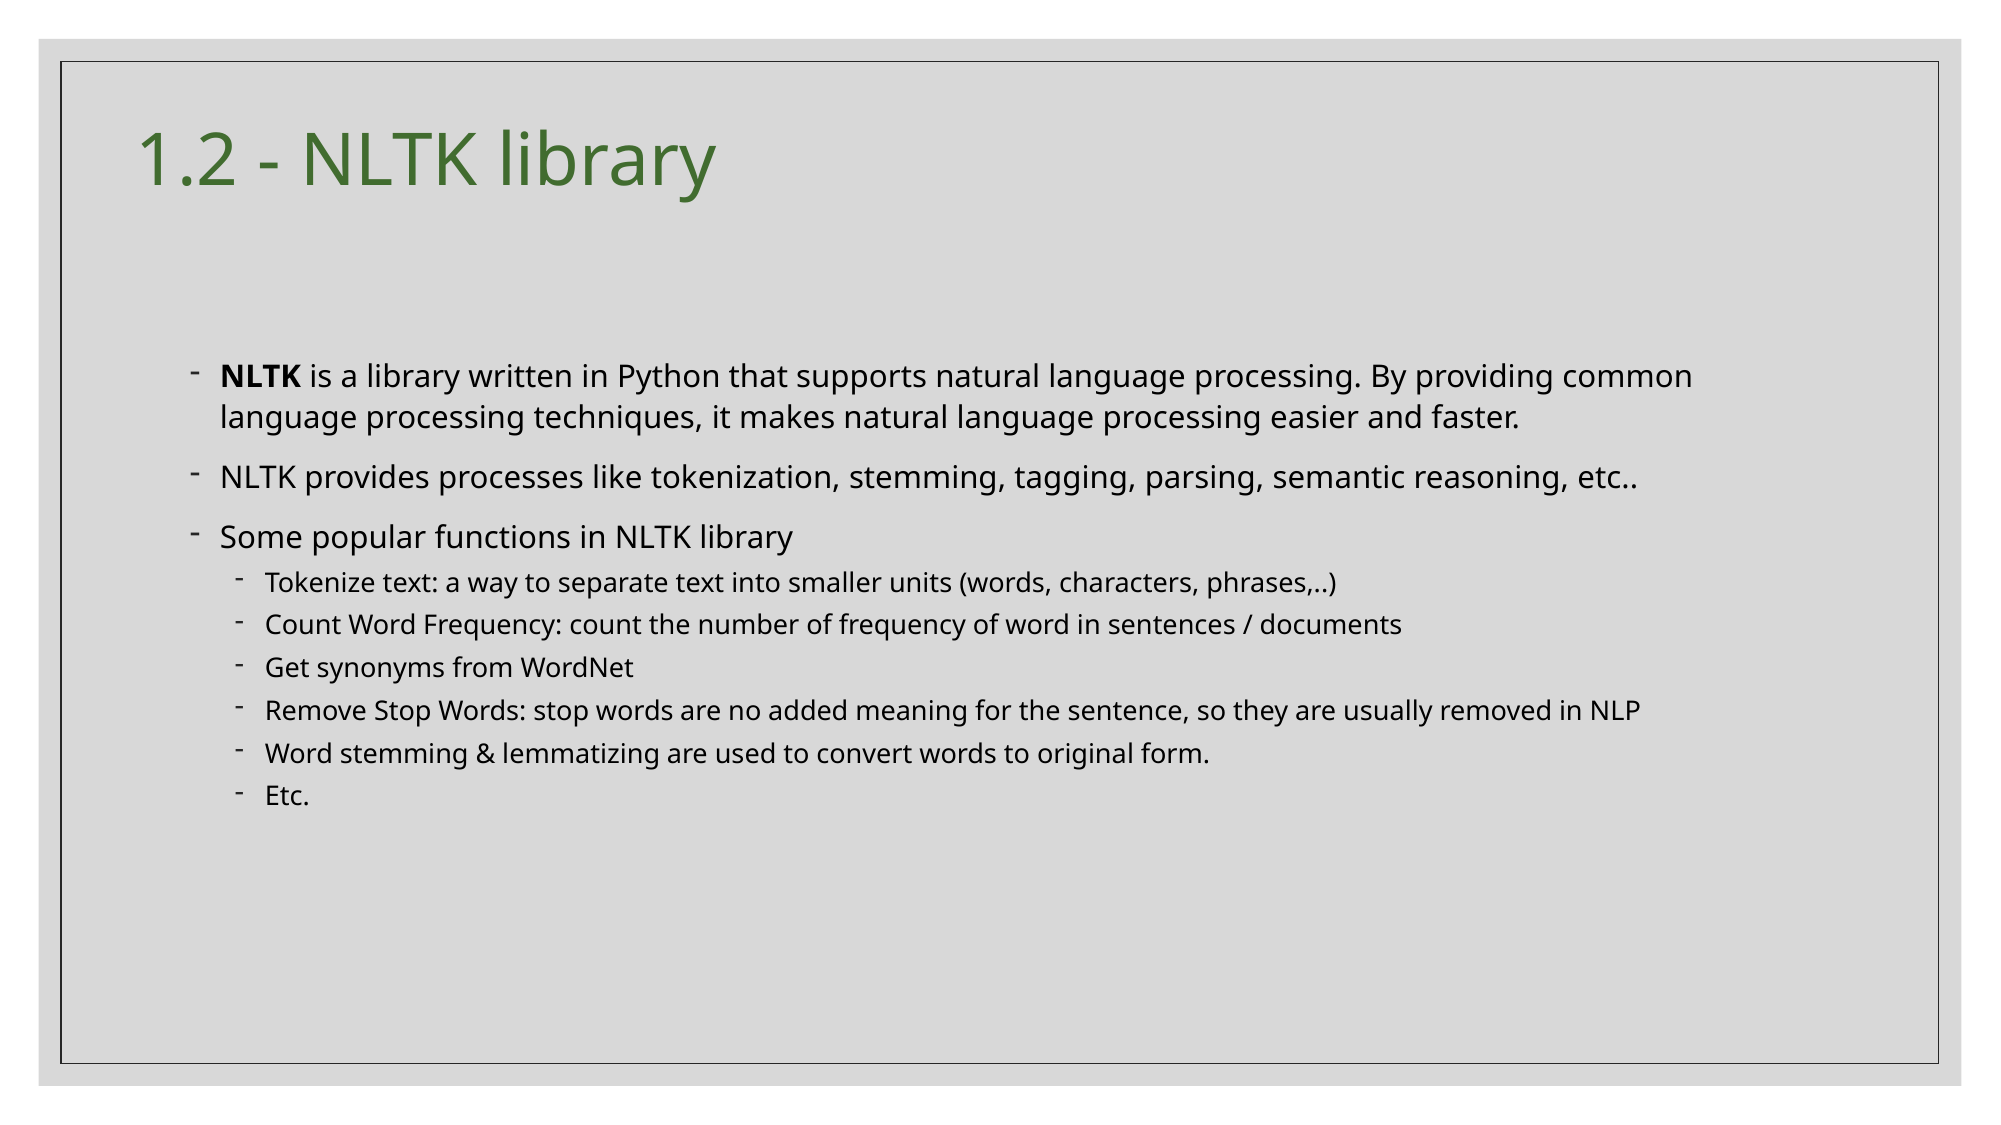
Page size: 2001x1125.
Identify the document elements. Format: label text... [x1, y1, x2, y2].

text_box 1.2 - NLTK library [63, 62, 1942, 262]
list NLTK is a library written in Python that supports natural language processing. By providing common language processing techniques, it makes natural language processing easier and faster. NLTK provides processes like tokenization, stemming, tagging, parsing, semantic reasoning, etc.. Some popular functions in NLTK library Tokenize text: a way to separate text into smaller units (words, characters, phrases,..) Count Word Frequency: count the number of frequency of word in sentences / documents Get synonyms from WordNet Remove Stop Words: stop words are no added meaning for the sentence, so they are usually removed in NLP Word stemming & lemmatizing are used to convert words to original form. Etc. [174, 345, 1825, 977]
